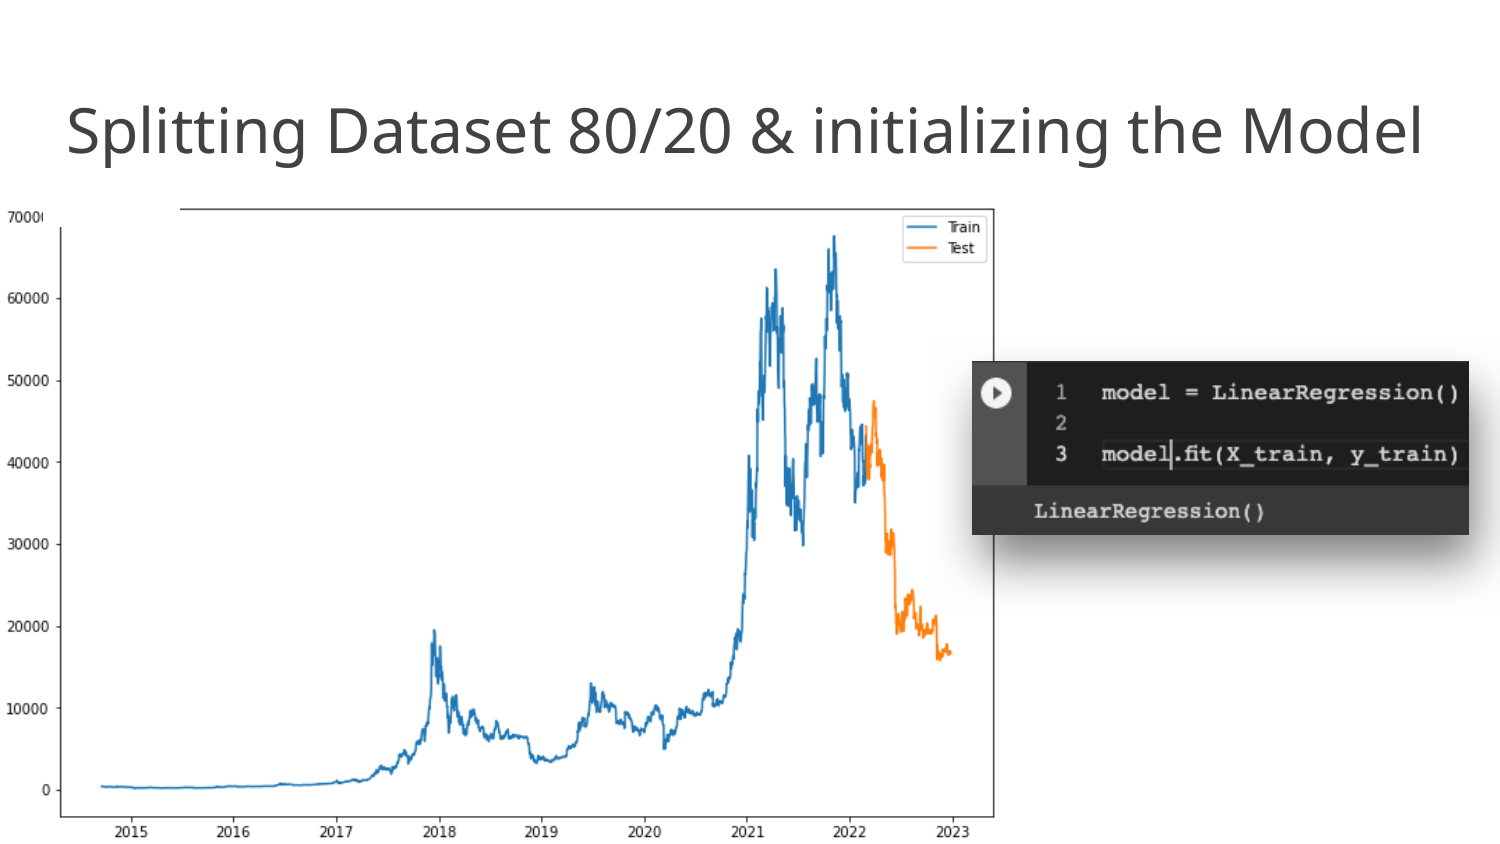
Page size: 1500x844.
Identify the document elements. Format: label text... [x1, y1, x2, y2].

title Splitting Dataset 80/20 & initializing the Model [51, 61, 1449, 182]
picture [0, 199, 1469, 844]
